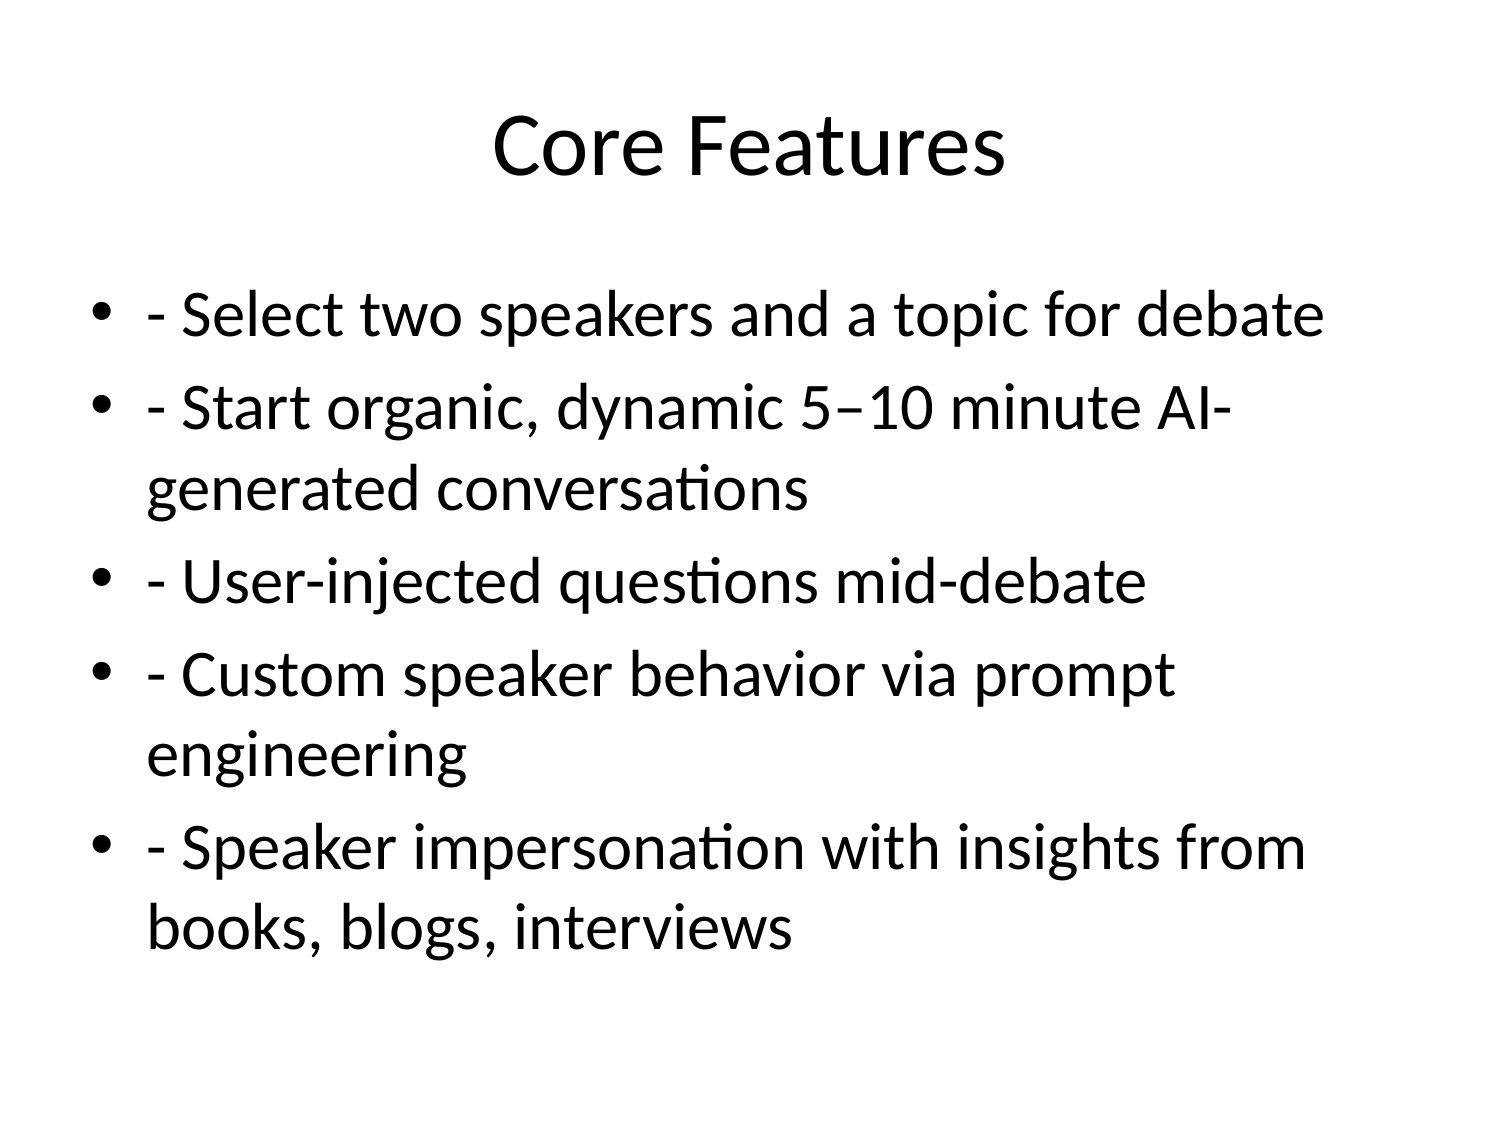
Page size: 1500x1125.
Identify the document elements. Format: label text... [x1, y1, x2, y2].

list - Select two speakers and a topic for debate - Start organic, dynamic 5–10 minute AI-generated conversations - User-injected questions mid-debate - Custom speaker behavior via prompt engineering - Speaker impersonation with insights from books, blogs, interviews [75, 262, 1425, 1005]
title Core Features [75, 45, 1425, 233]
